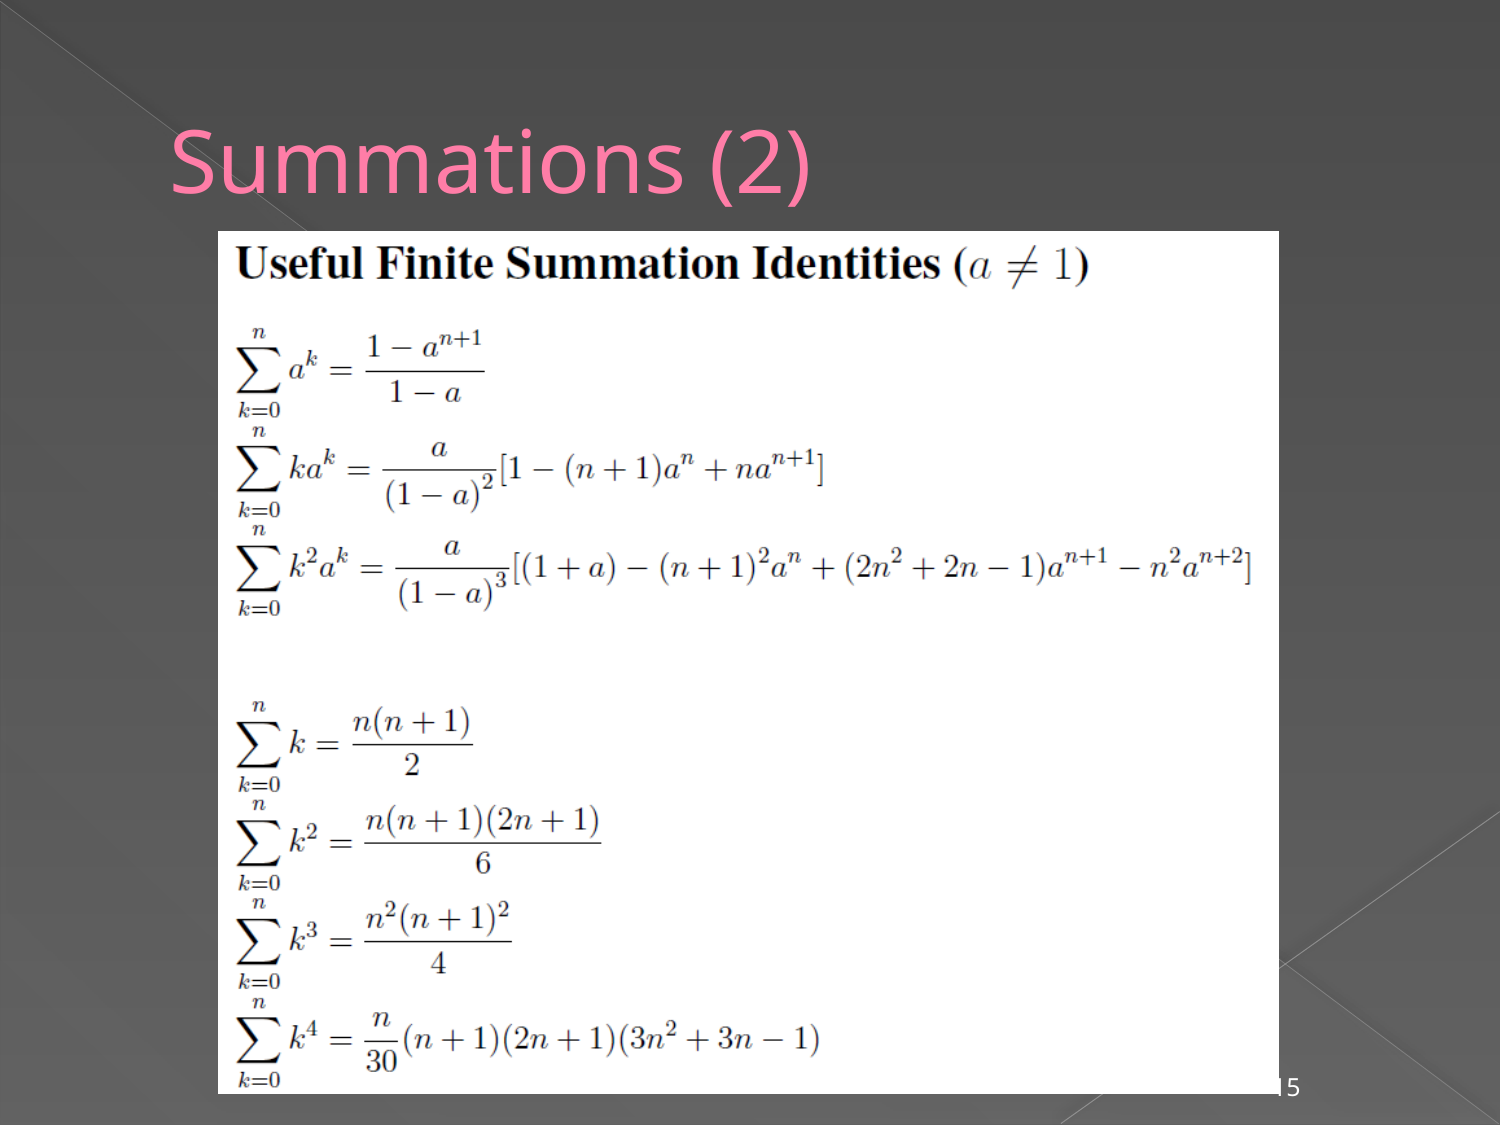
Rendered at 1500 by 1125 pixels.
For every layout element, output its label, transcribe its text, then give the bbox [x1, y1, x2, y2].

title Summations (2) [75, 43, 1425, 274]
picture [218, 231, 1279, 1095]
slide_number 15 [1245, 1063, 1328, 1113]
